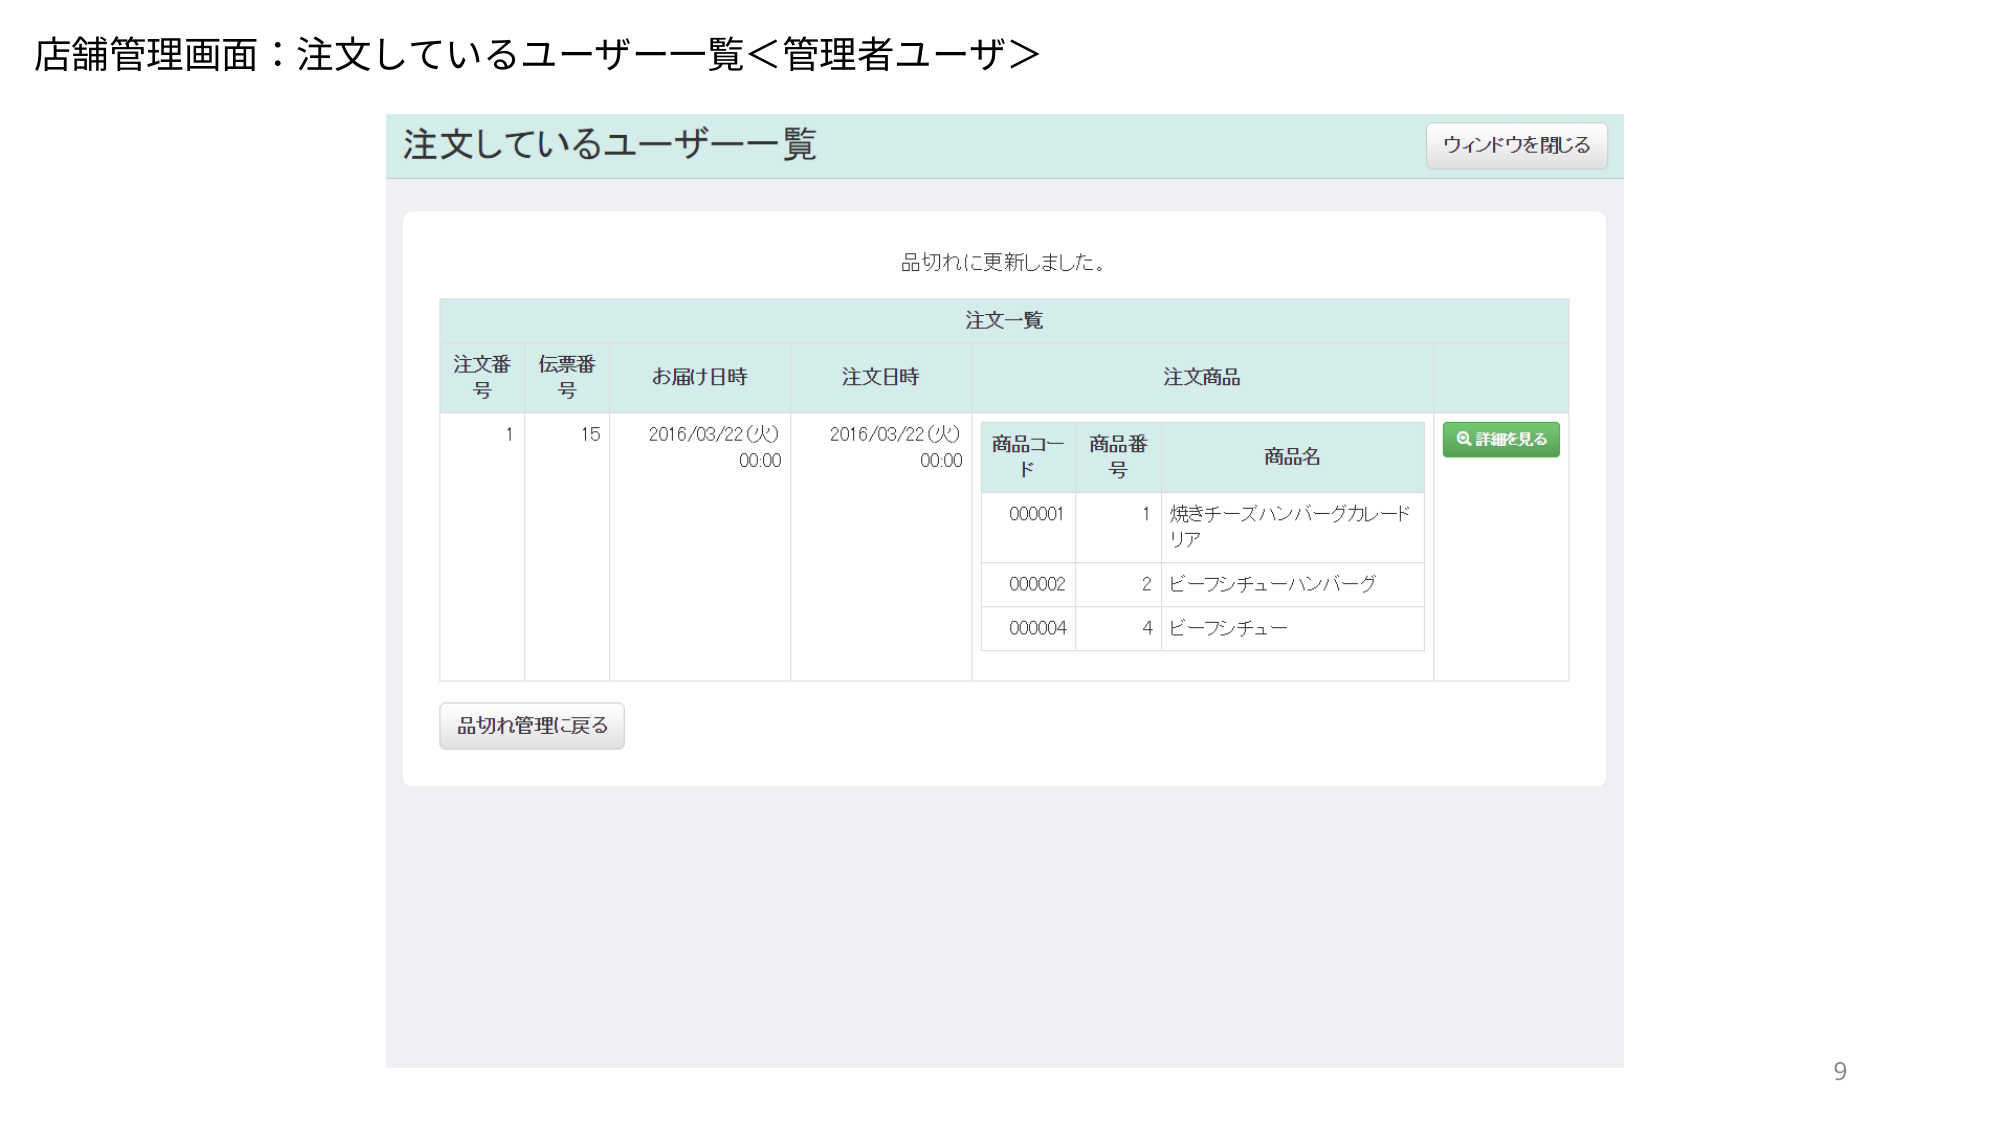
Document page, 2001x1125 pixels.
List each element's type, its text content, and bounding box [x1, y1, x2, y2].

slide_number 9 [1412, 1042, 1863, 1103]
text_box 店舗管理画面：注文しているユーザー一覧＜管理者ユーザ＞ [19, 0, 1277, 241]
picture [386, 114, 1624, 1068]
